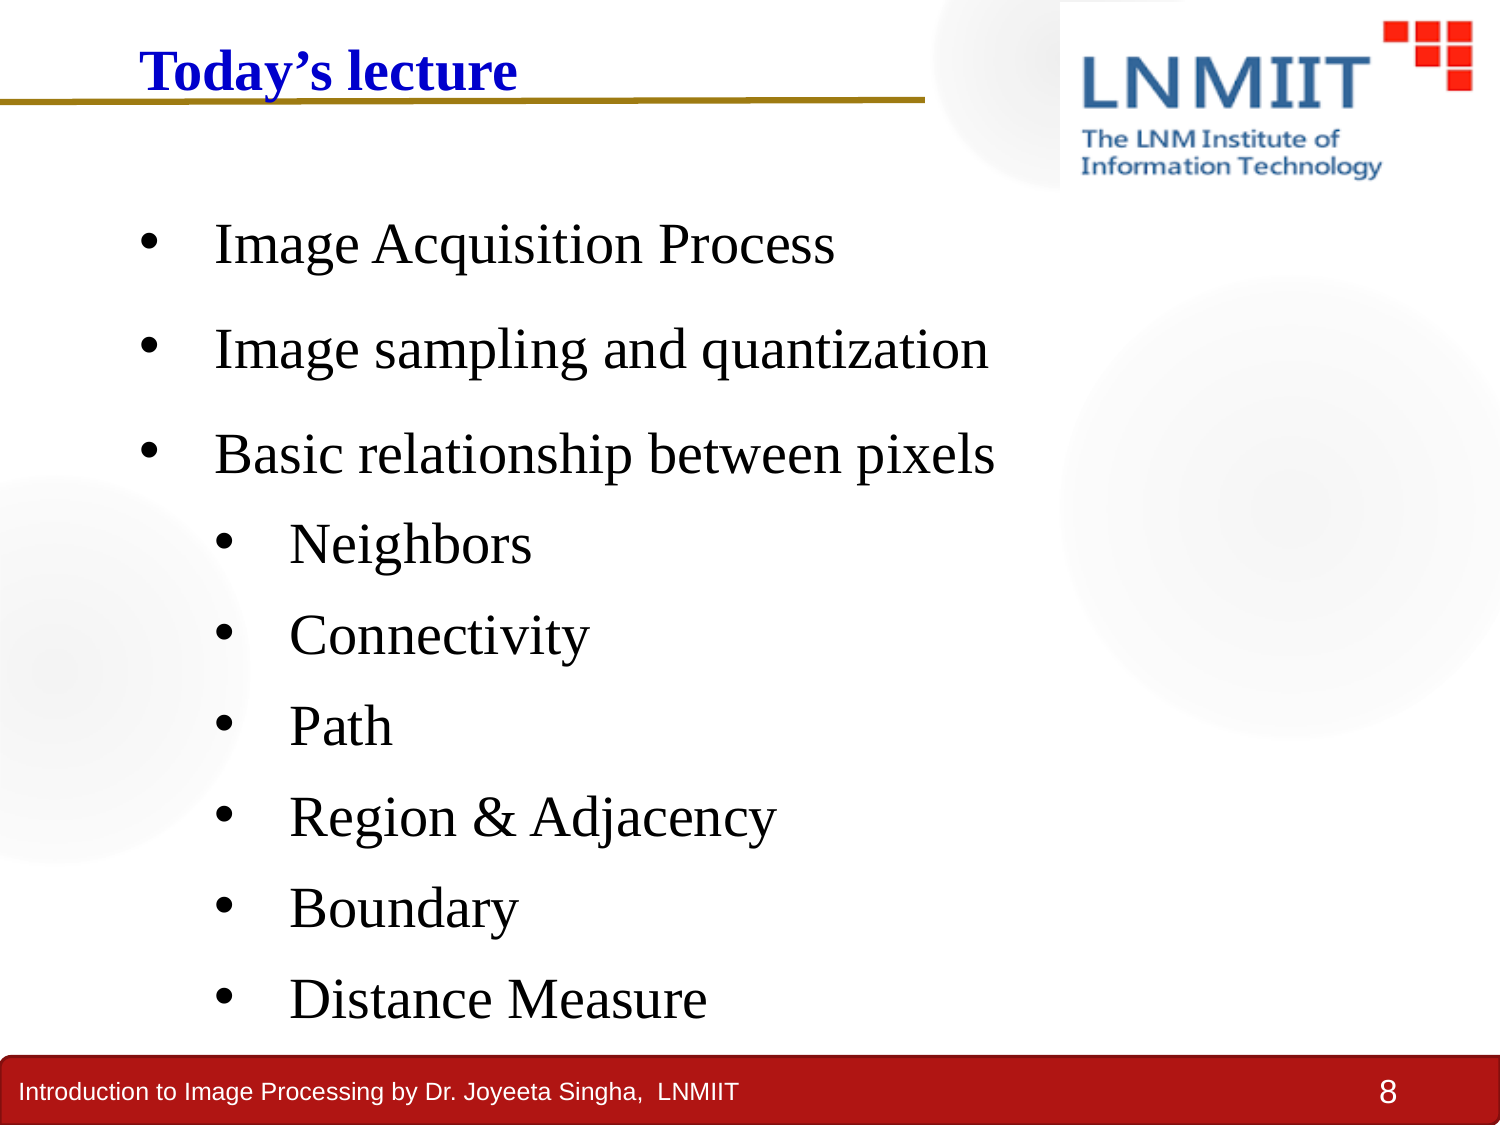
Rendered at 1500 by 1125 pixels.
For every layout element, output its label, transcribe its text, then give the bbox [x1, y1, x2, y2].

text_box Image Acquisition Process Image sampling and quantization Basic relationship between pixels Neighbors Connectivity Path Region & Adjacency Boundary Distance Measure [124, 162, 1400, 1125]
text_box Today’s lecture [125, 24, 538, 110]
picture [1060, 2, 1498, 198]
